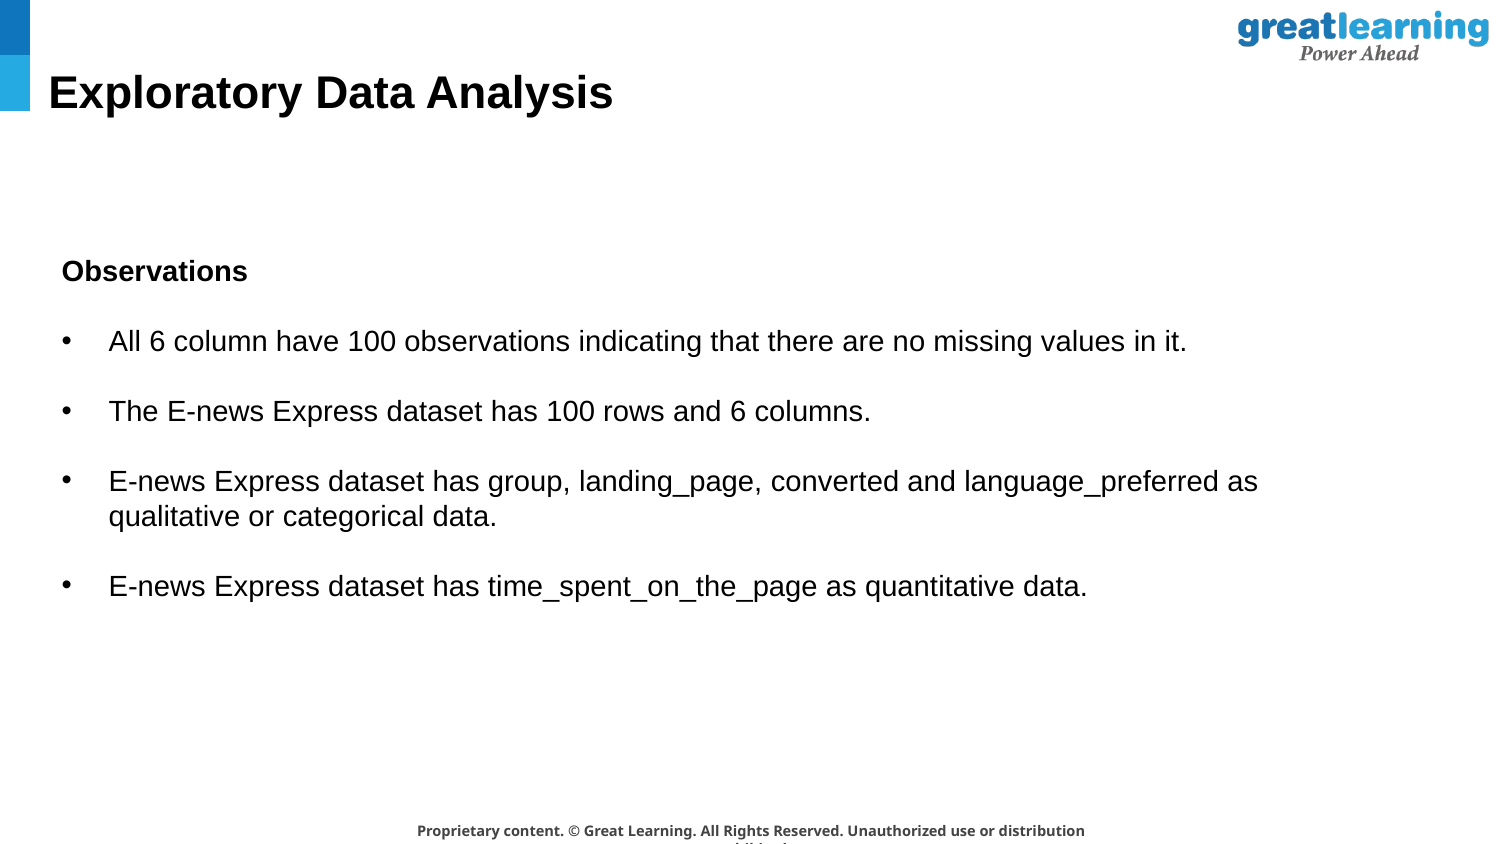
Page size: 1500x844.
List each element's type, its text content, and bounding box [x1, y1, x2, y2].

picture [1234, 10, 1491, 62]
picture [0, 0, 30, 111]
title Exploratory Data Analysis [33, 47, 1431, 142]
text_box Observations All 6 column have 100 observations indicating that there are no missing values in it. The E-news Express dataset has 100 rows and 6 columns. E-news Express dataset has group, landing_page, converted and language_preferred as qualitative or categorical data. E-news Express dataset has time_spent_on_the_page as quantitative data. [46, 207, 1322, 685]
